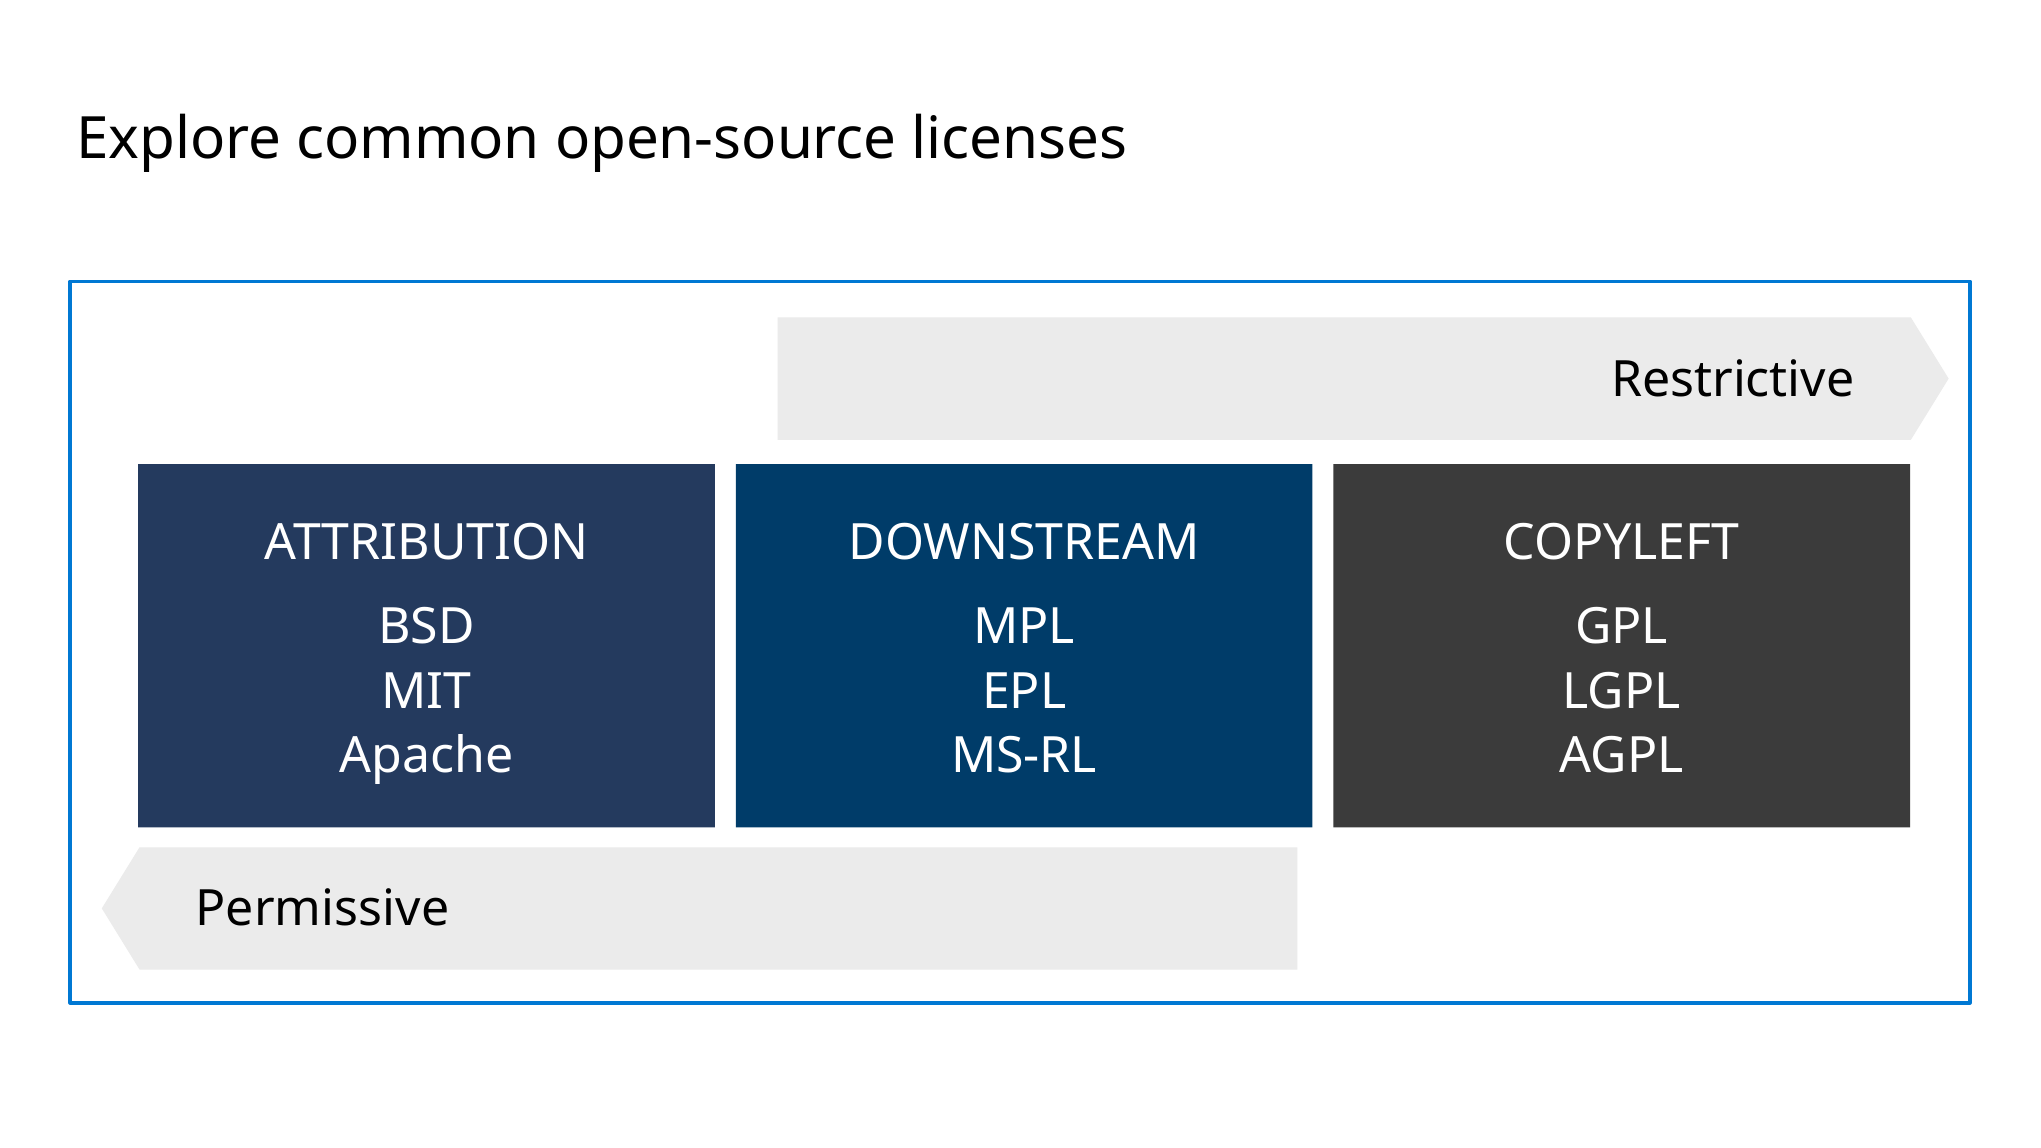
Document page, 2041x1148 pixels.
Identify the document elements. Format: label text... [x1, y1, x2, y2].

text_box DOWNSTREAM MPL EPL MS-RL [734, 463, 1314, 829]
text_box ATTRIBUTION BSD MIT Apache [137, 463, 716, 828]
text_box Restrictive [777, 317, 1949, 440]
text_box [69, 280, 1971, 1004]
text_box COPYLEFT GPL LGPL AGPL [1332, 463, 1911, 829]
text_box Permissive [101, 847, 1298, 970]
title Explore common open-source licenses [76, 103, 1969, 172]
